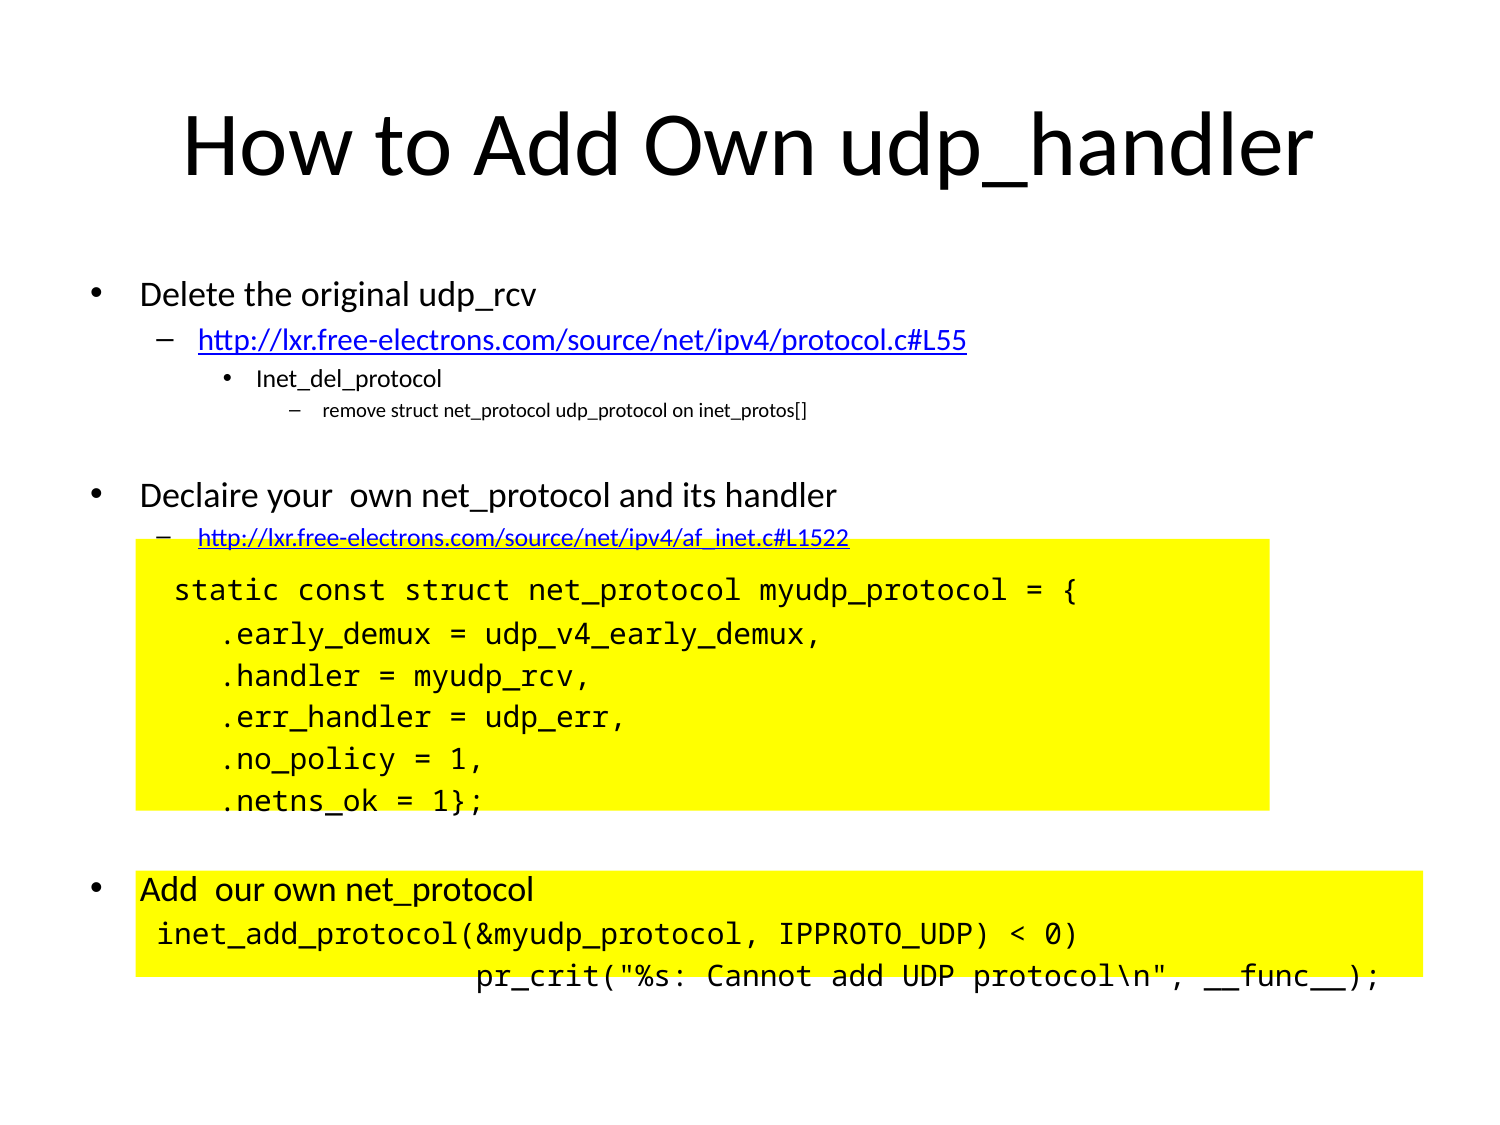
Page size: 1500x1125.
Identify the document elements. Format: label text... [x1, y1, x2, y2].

title How to Add Own udp_handler [75, 45, 1425, 233]
list Delete the original udp_rcv http://lxr.free-electrons.com/source/net/ipv4/protocol.c#L55 Inet_del_protocol remove struct net_protocol udp_protocol on inet_protos[] Declaire your own net_protocol and its handler http://lxr.free-electrons.com/source/net/ipv4/af_inet.c#L1522 static const struct net_protocol myudp_protocol = { .early_demux = udp_v4_early_demux, .handler = myudp_rcv, .err_handler = udp_err, .no_policy = 1, .netns_ok = 1}; Add our own net_protocol inet_add_protocol(&myudp_protocol, IPPROTO_UDP) < 0) pr_crit("%s: Cannot add UDP protocol\n", __func__); [75, 262, 1425, 1005]
